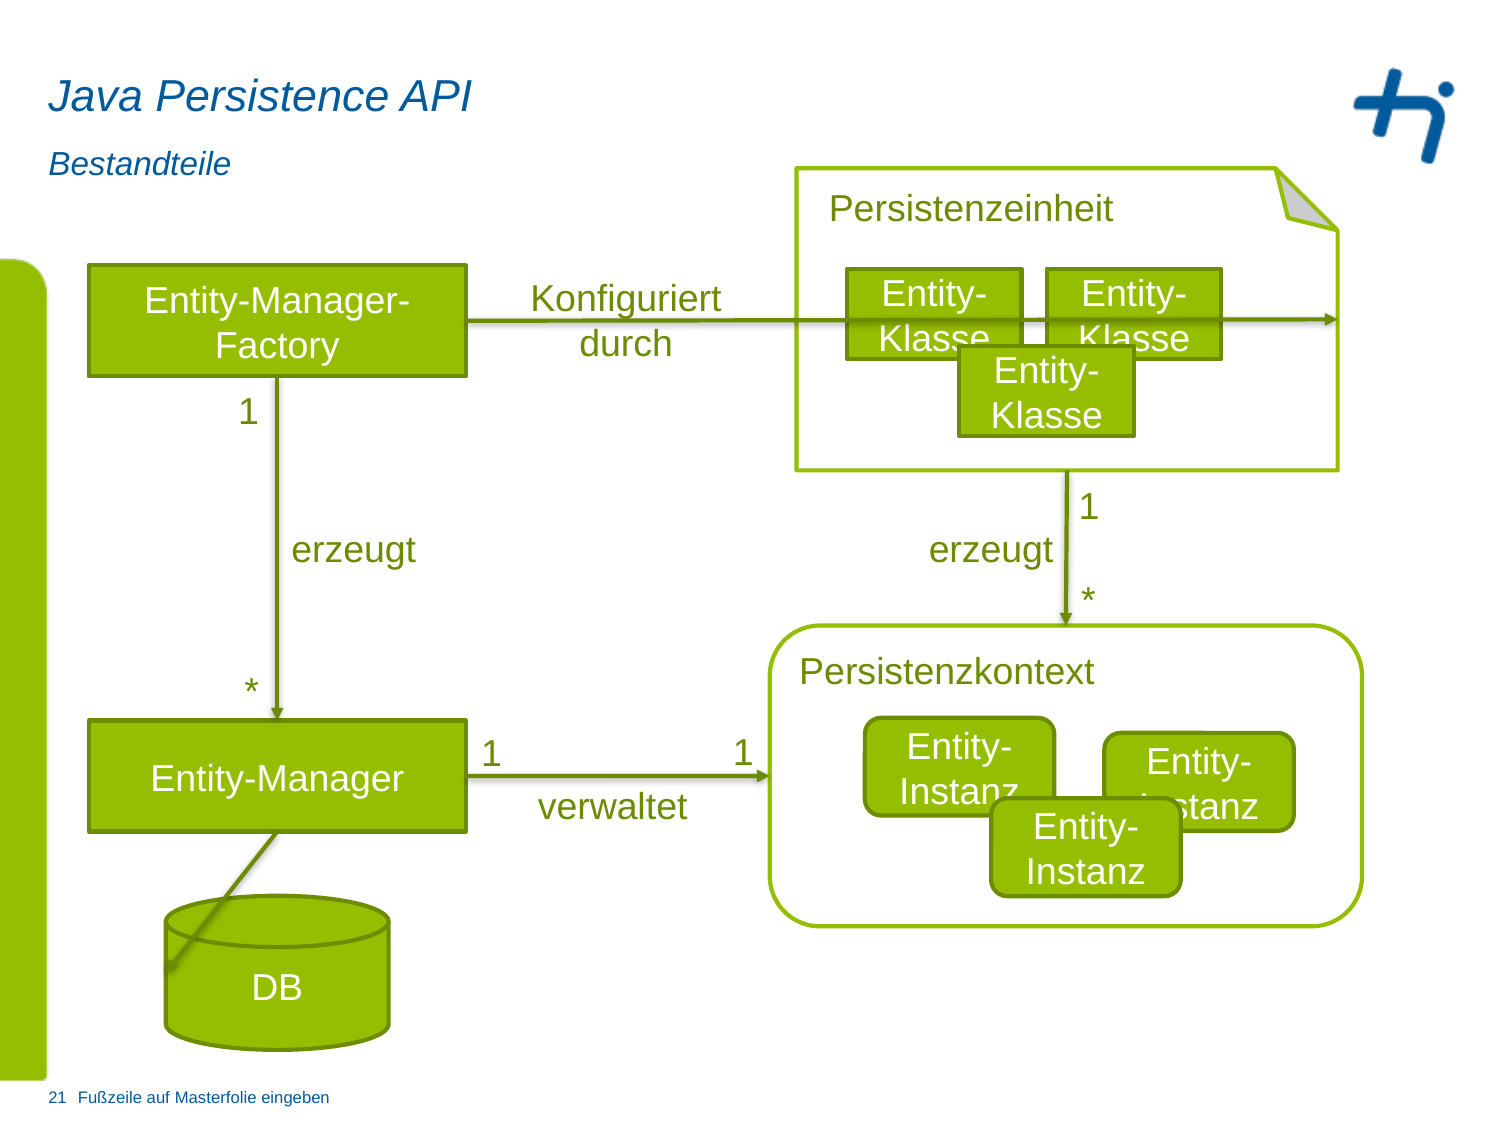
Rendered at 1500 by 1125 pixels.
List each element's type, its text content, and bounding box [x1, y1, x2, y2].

text_box Entity-Manager [87, 718, 467, 834]
slide_number 21 [48, 1087, 80, 1122]
text_box Entity-Manager-Factory [87, 263, 468, 378]
text_box Entity-Instanz [1102, 730, 1296, 834]
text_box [222, 376, 433, 721]
subtitle Bestandteile [48, 122, 1249, 179]
text_box Persistenzkontext [767, 623, 1365, 929]
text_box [796, 168, 1338, 471]
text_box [465, 720, 770, 836]
text_box Entity-Instanz [862, 715, 1057, 818]
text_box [912, 470, 1115, 630]
text_box DB [163, 893, 391, 1052]
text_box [465, 266, 797, 373]
title Java Persistence API [48, 66, 1249, 121]
text_box Entity-Instanz [989, 796, 1183, 899]
